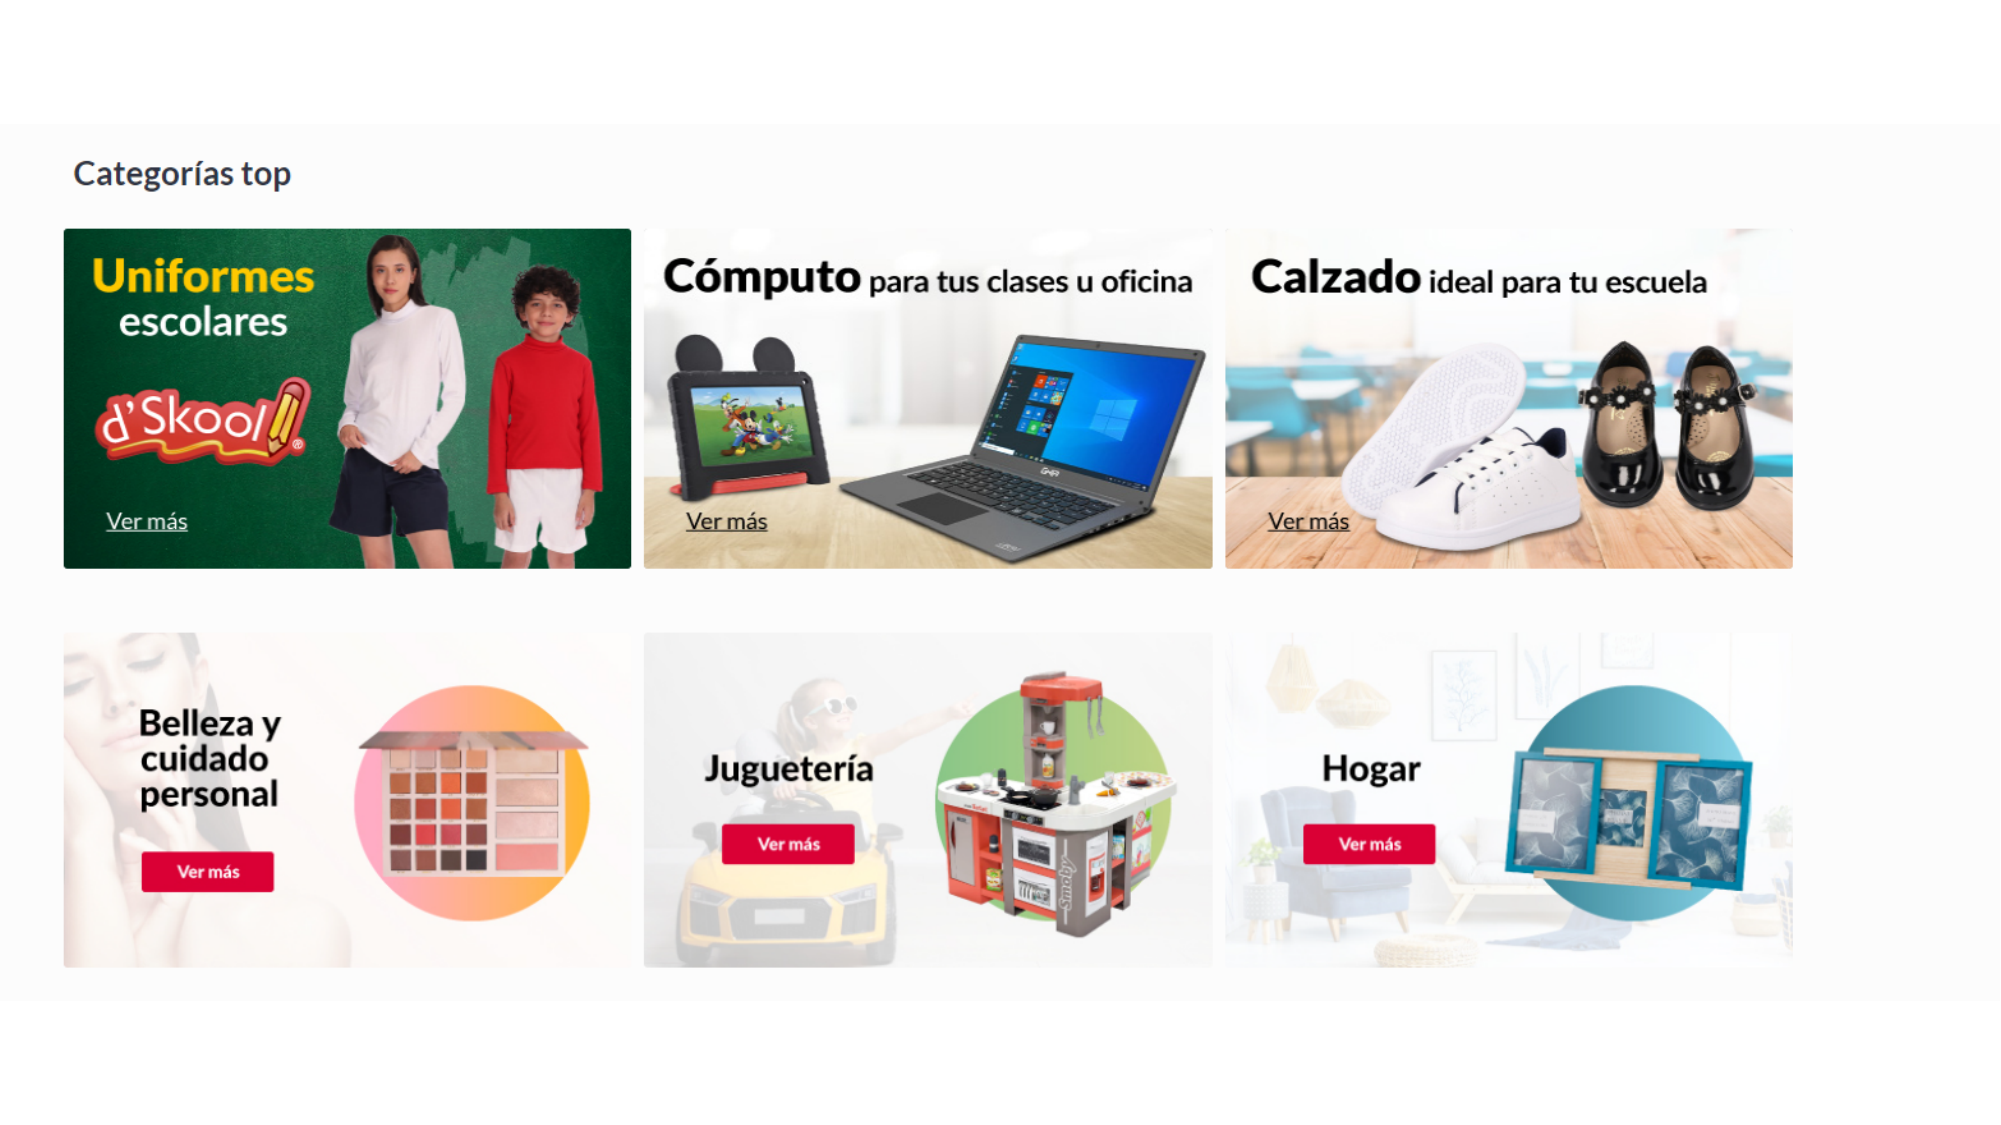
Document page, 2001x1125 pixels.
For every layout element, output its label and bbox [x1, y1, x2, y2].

picture [0, 124, 2000, 1001]
